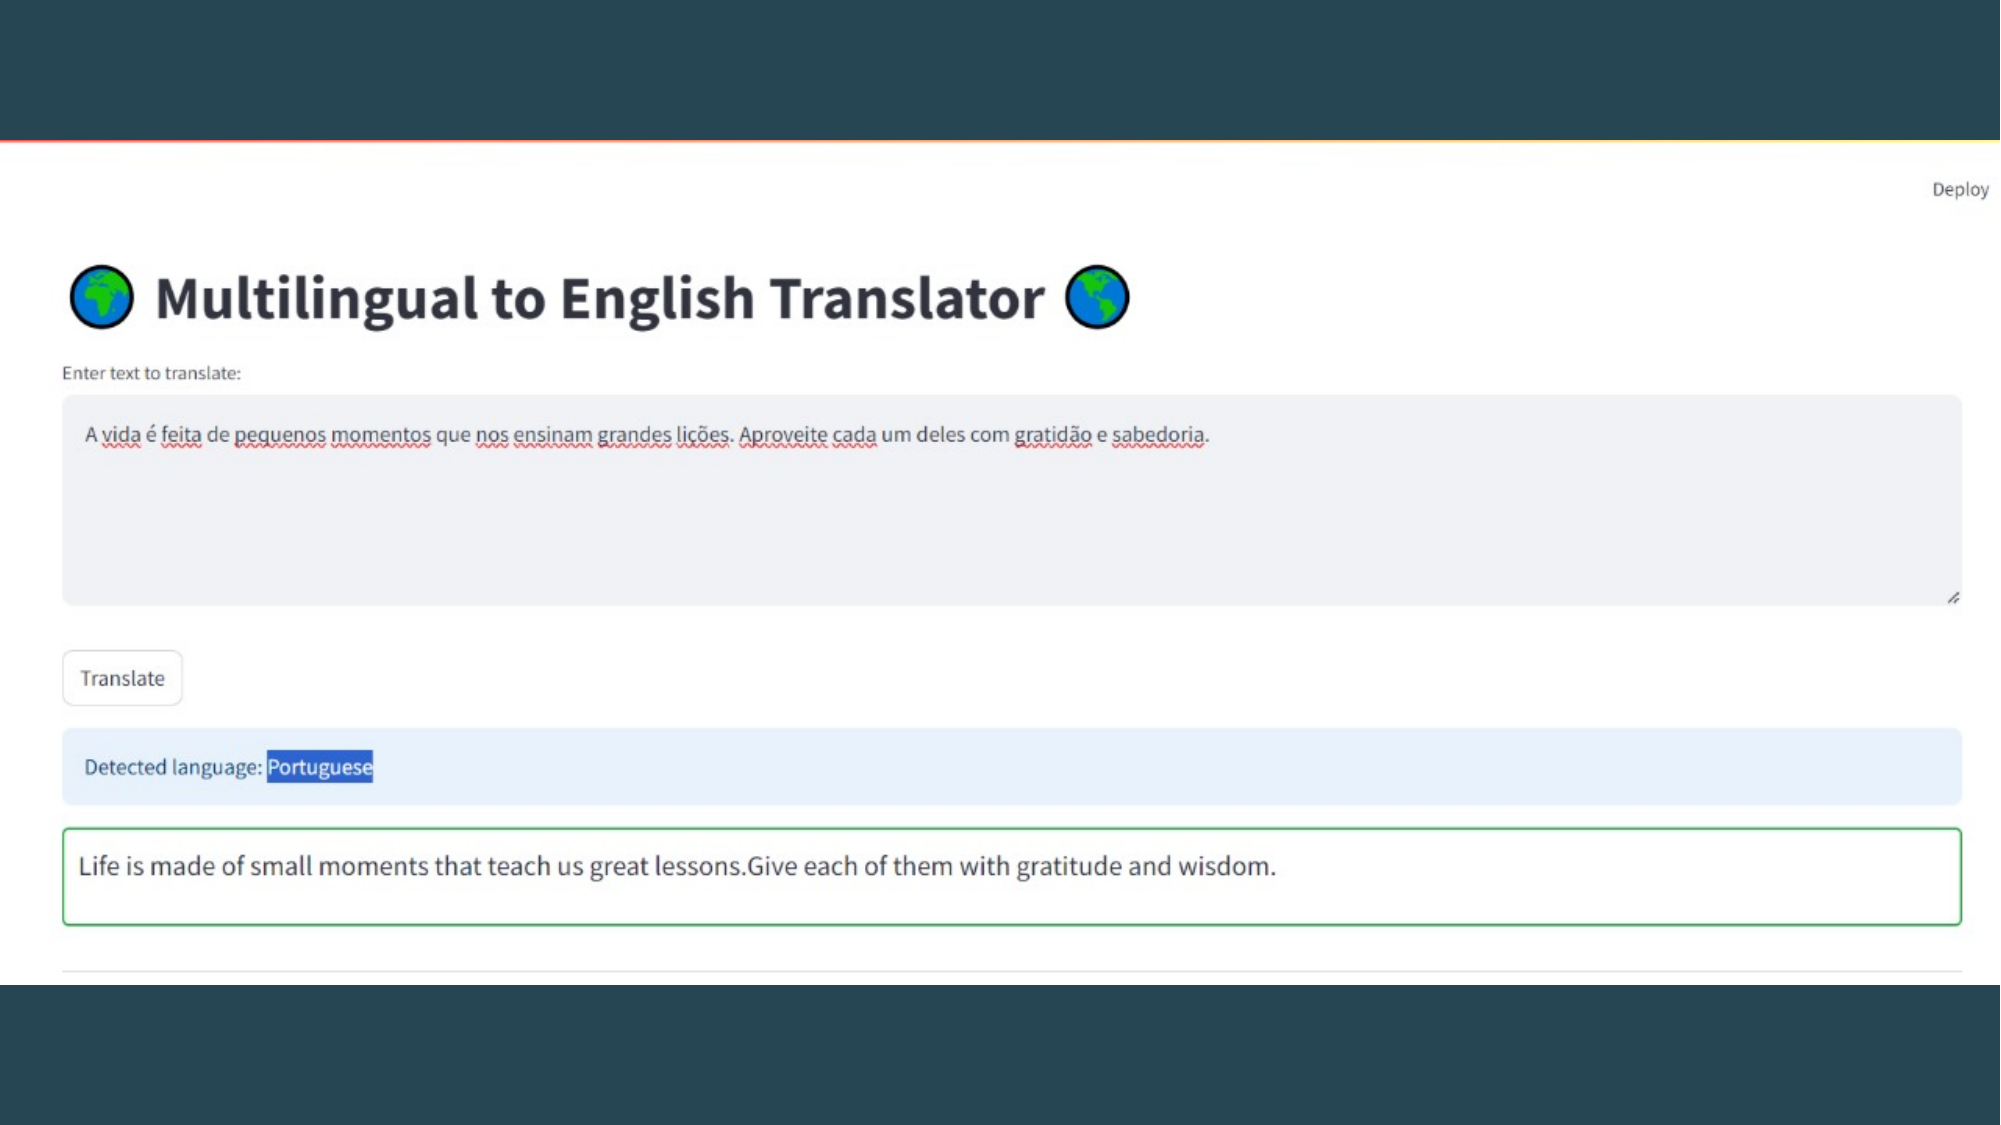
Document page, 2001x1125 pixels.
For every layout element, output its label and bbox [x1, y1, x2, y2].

picture [0, 140, 2000, 985]
